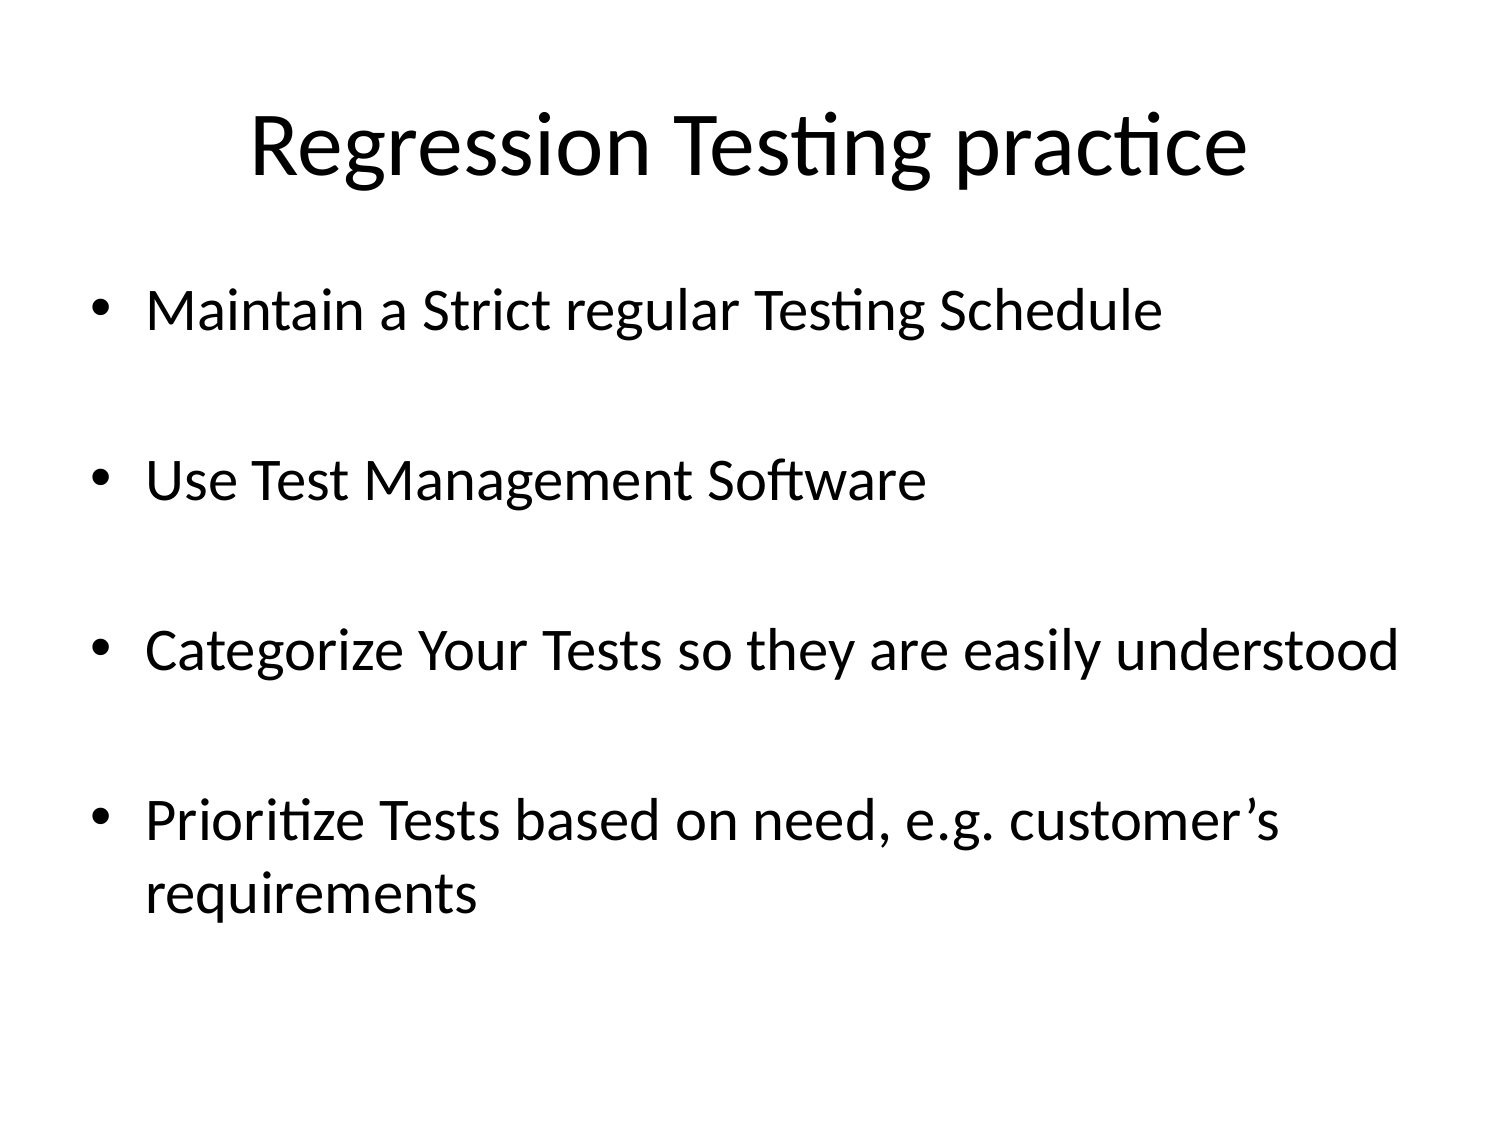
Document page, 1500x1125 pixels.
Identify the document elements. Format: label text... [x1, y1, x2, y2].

title Regression Testing practice [75, 45, 1425, 233]
list Maintain a Strict regular Testing Schedule Use Test Management Software Categorize Your Tests so they are easily understood Prioritize Tests based on need, e.g. customer’s requirements [75, 262, 1425, 1005]
